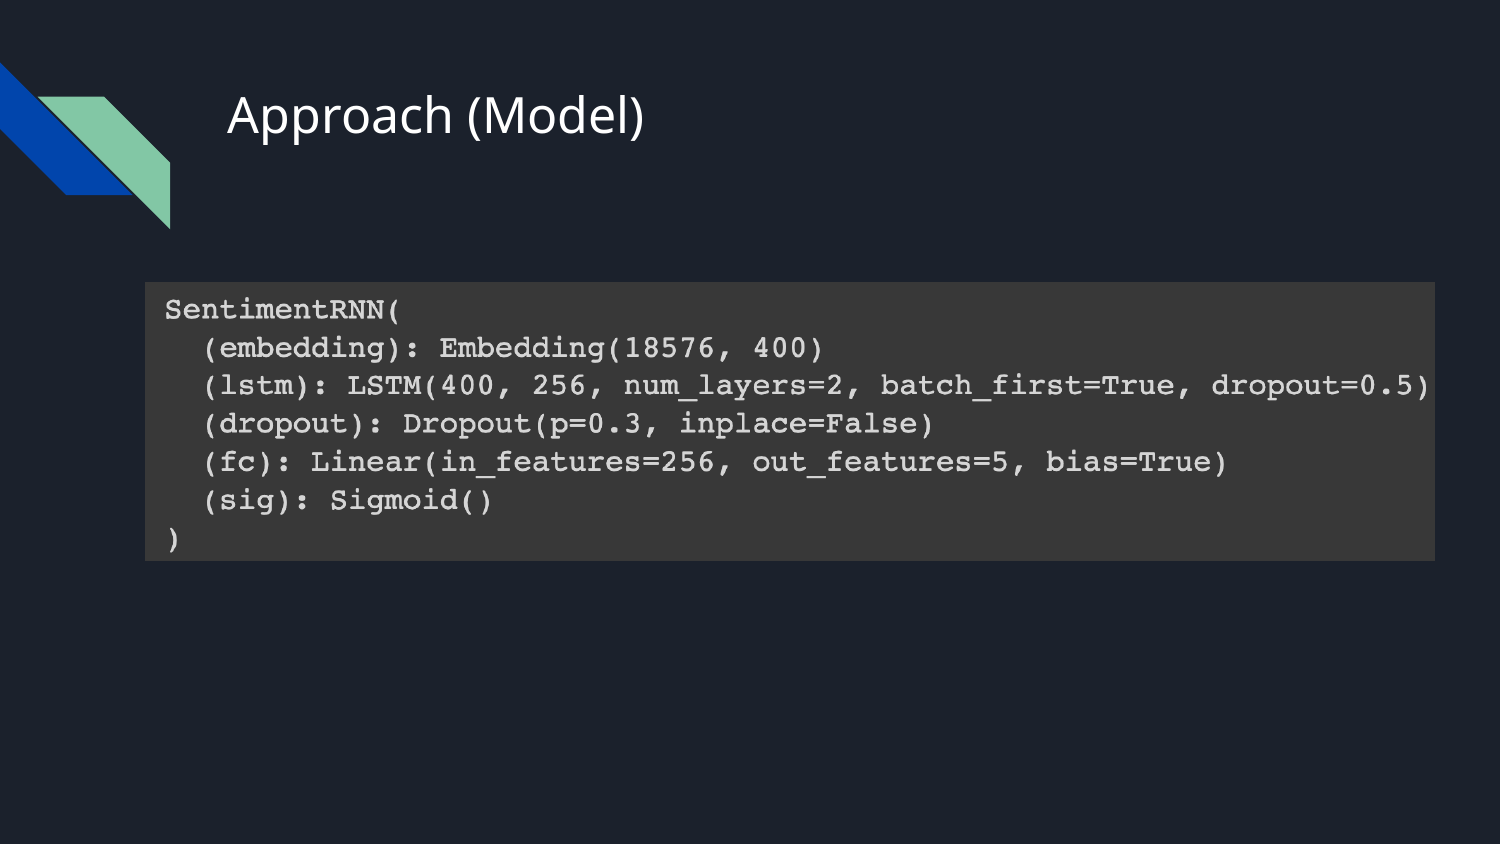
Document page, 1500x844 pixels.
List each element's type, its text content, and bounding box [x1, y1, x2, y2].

picture [145, 282, 1436, 562]
title Approach (Model) [212, 64, 1368, 215]
